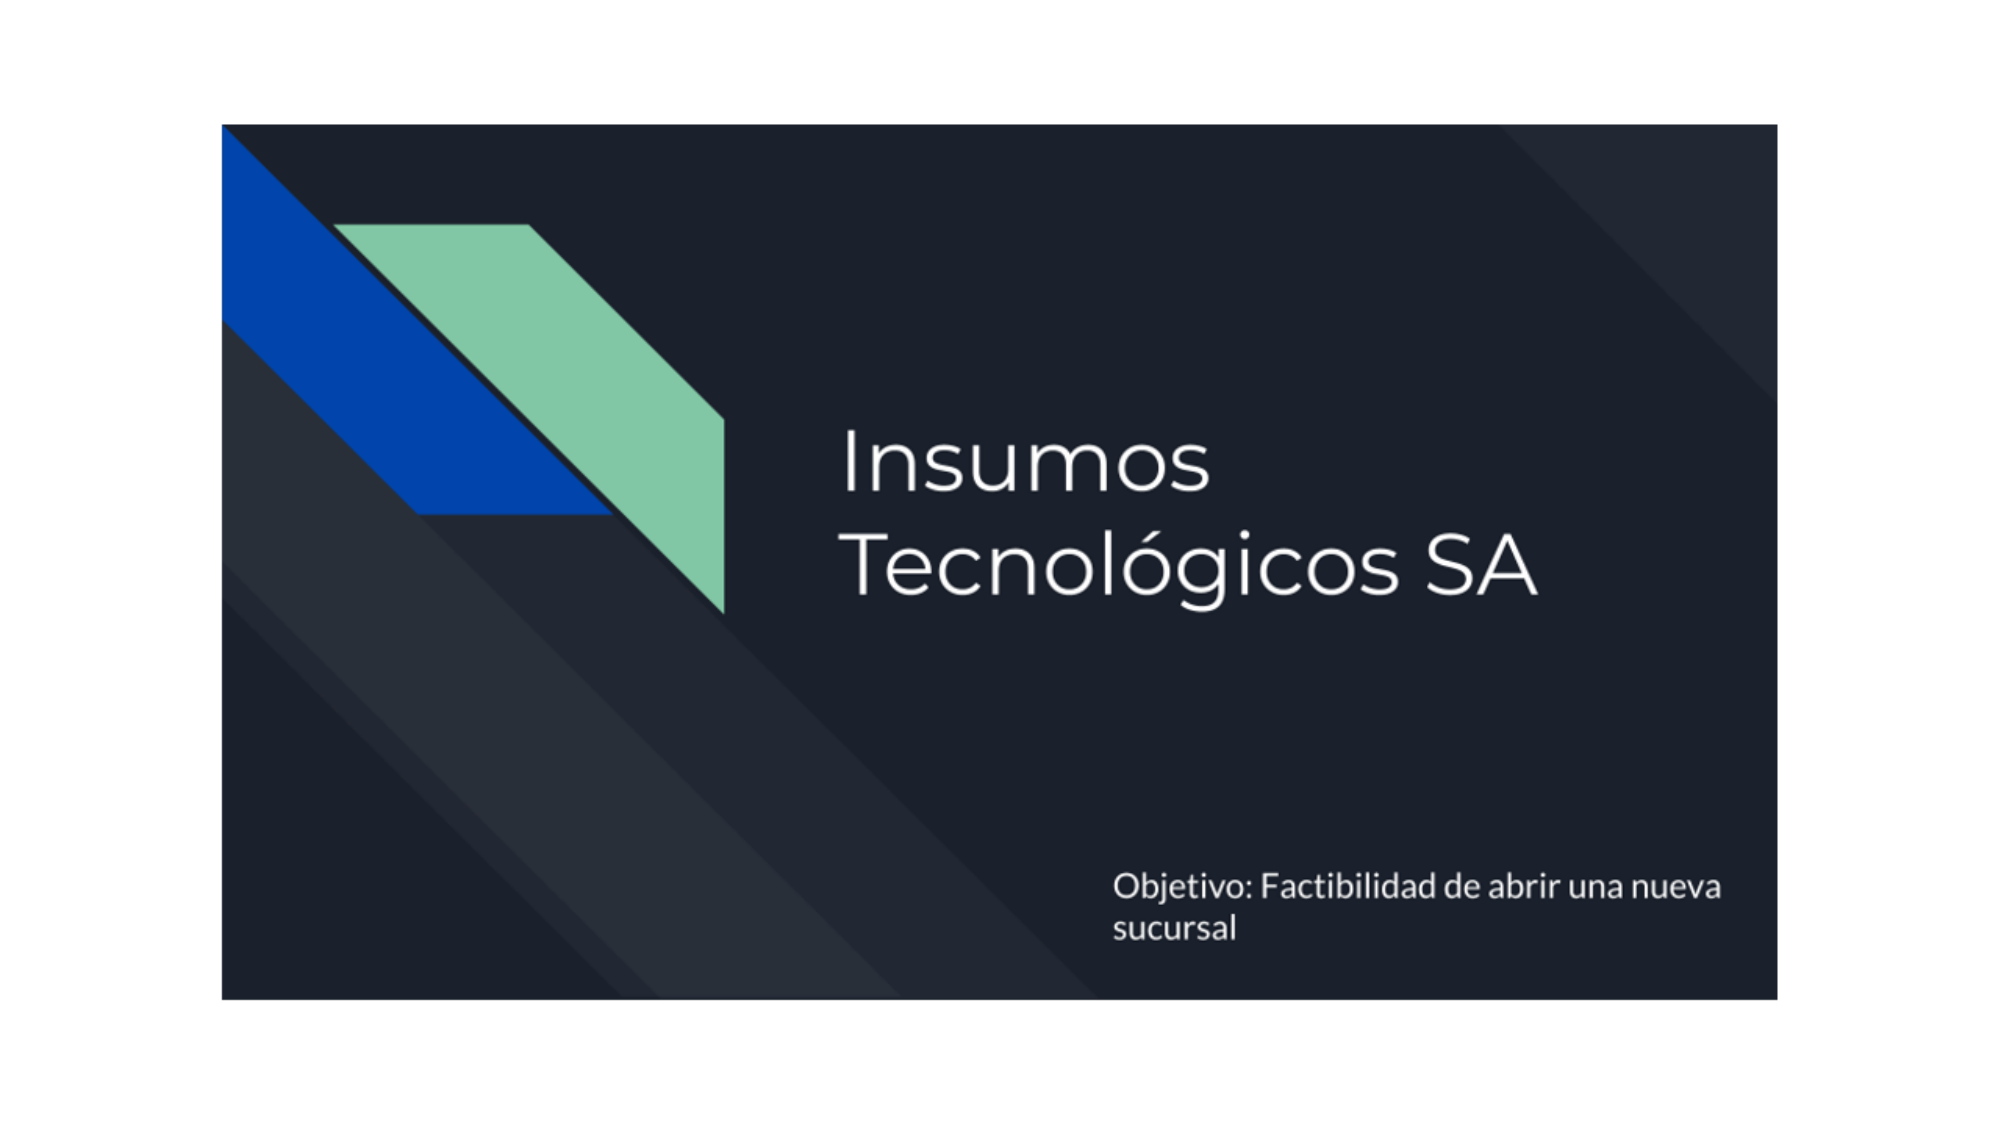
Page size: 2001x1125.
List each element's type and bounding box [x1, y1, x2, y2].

picture [155, 106, 1845, 1019]
